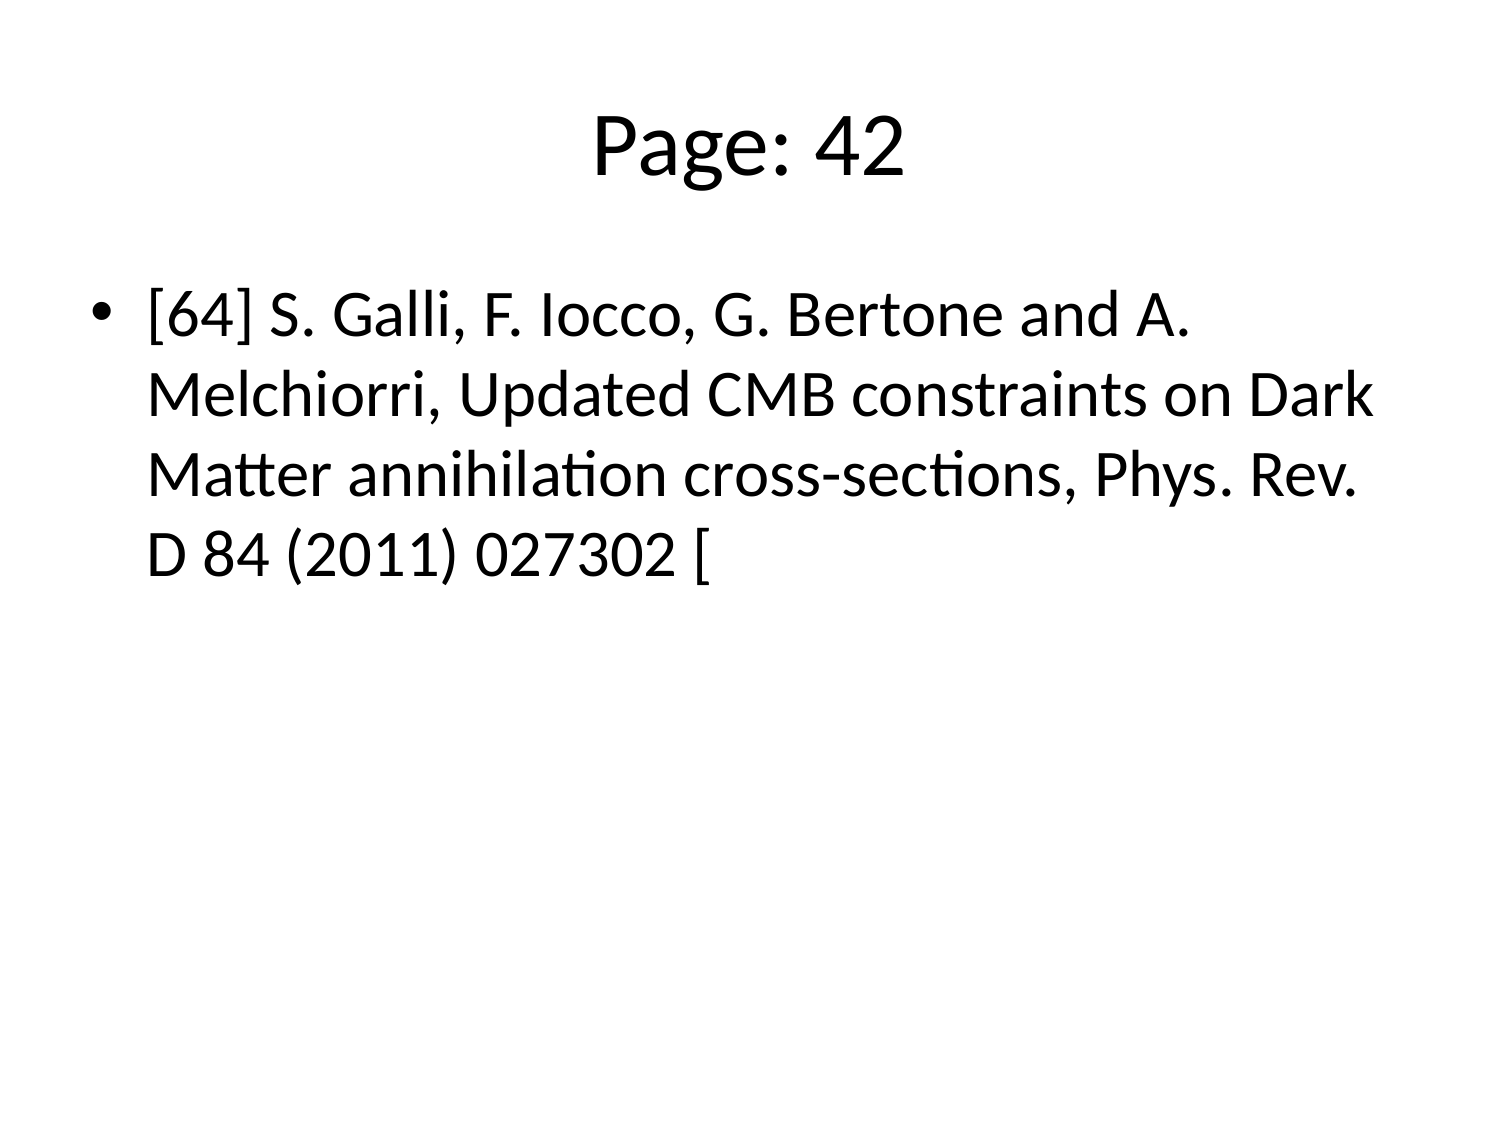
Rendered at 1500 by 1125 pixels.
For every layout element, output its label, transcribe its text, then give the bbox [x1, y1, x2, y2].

list [64] S. Galli, F. Iocco, G. Bertone and A. Melchiorri, Updated CMB constraints on Dark Matter annihilation cross-sections, Phys. Rev. D 84 (2011) 027302 [ [75, 262, 1425, 1005]
title Page: 42 [75, 45, 1425, 233]
